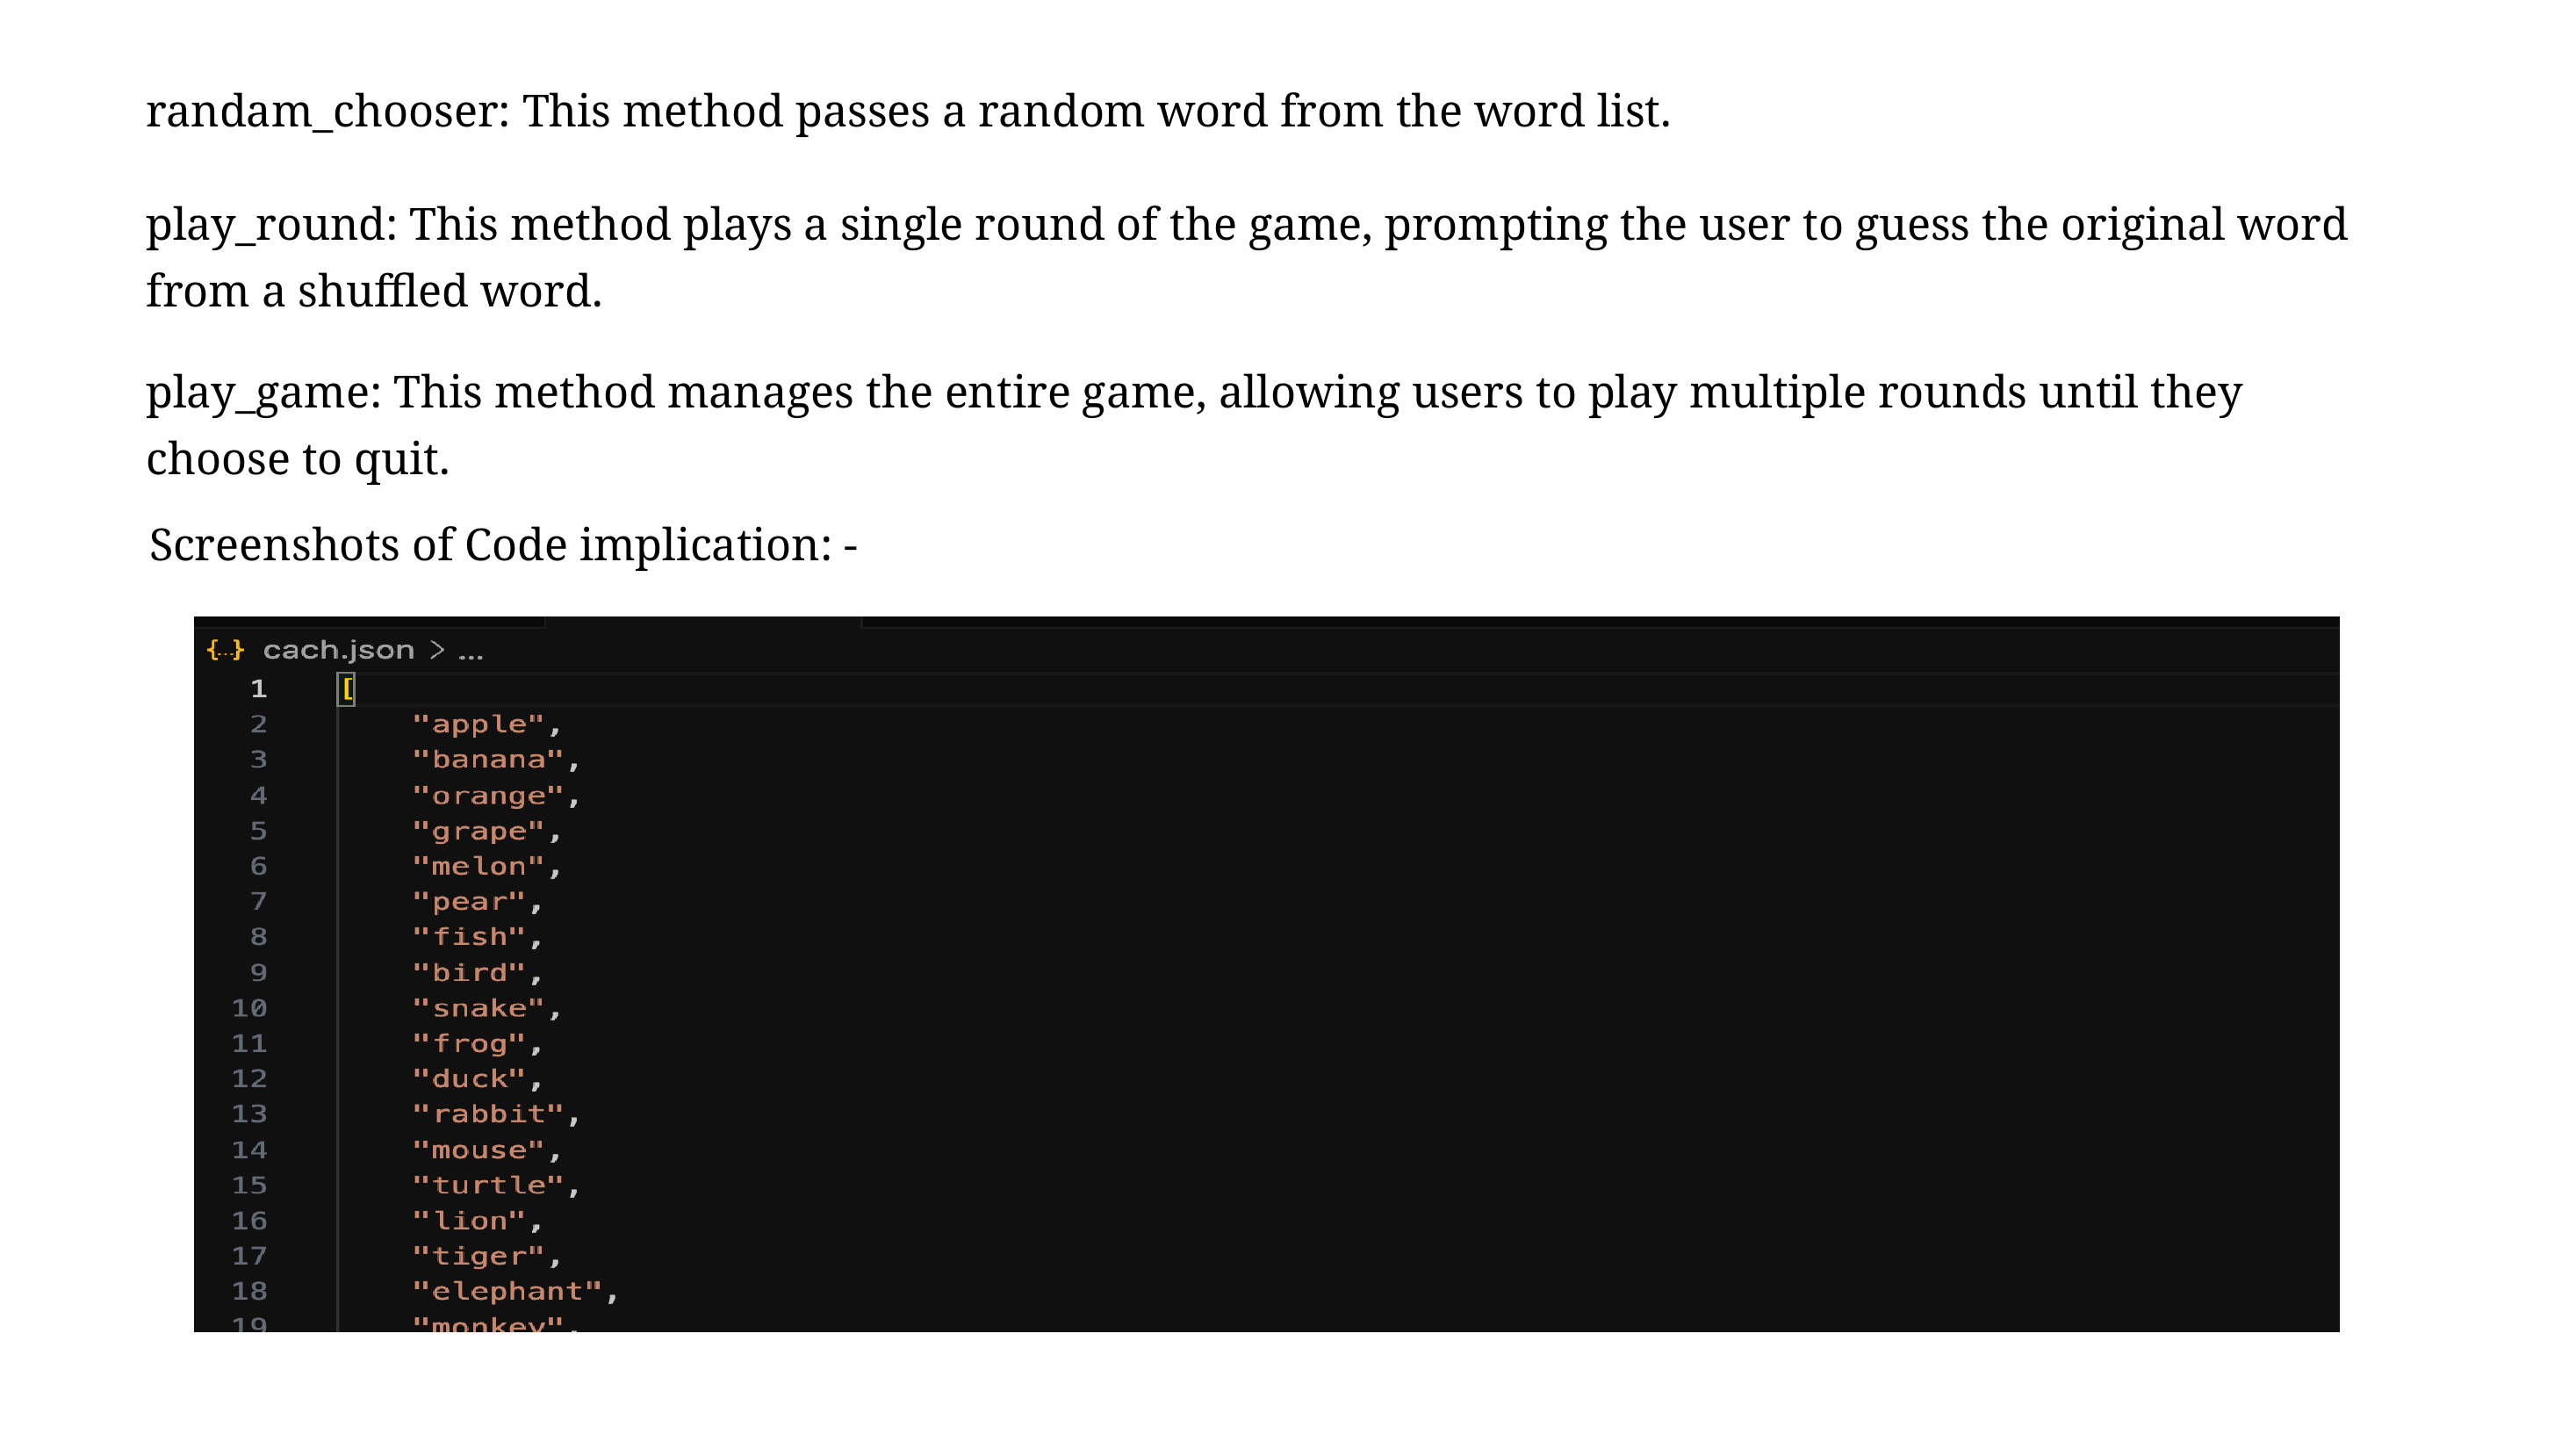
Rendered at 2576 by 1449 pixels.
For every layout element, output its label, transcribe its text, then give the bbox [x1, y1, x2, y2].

text_box play_game: This method manages the entire game, allowing users to play multiple rounds until they choose to quit. [146, 350, 2380, 476]
text_box randam_chooser: This method passes a random word from the word list. [146, 82, 1615, 141]
picture [191, 616, 2385, 1332]
text_box Screenshots of Code implication: - [149, 516, 858, 576]
text_box play_round: This method plays a single round of the game, prompting the user to guess the original word from a shuffled word. [146, 182, 2425, 299]
